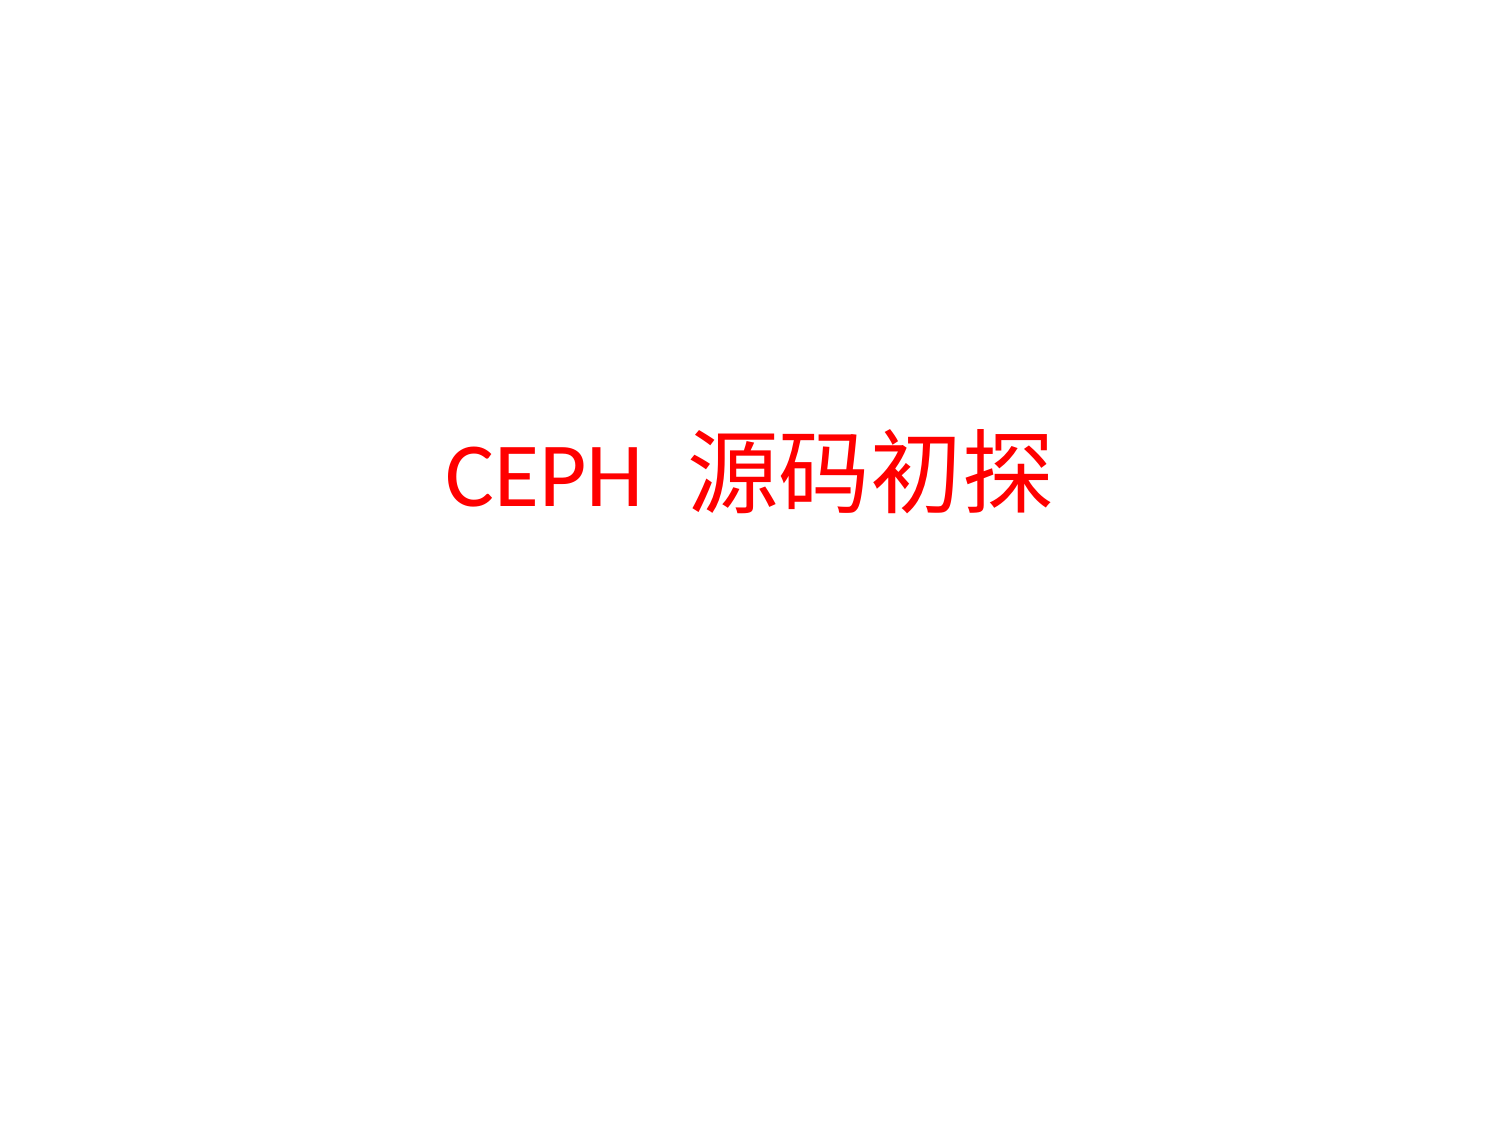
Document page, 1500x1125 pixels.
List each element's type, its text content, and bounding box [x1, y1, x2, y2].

title CEPH 源码初探 [112, 349, 1388, 591]
